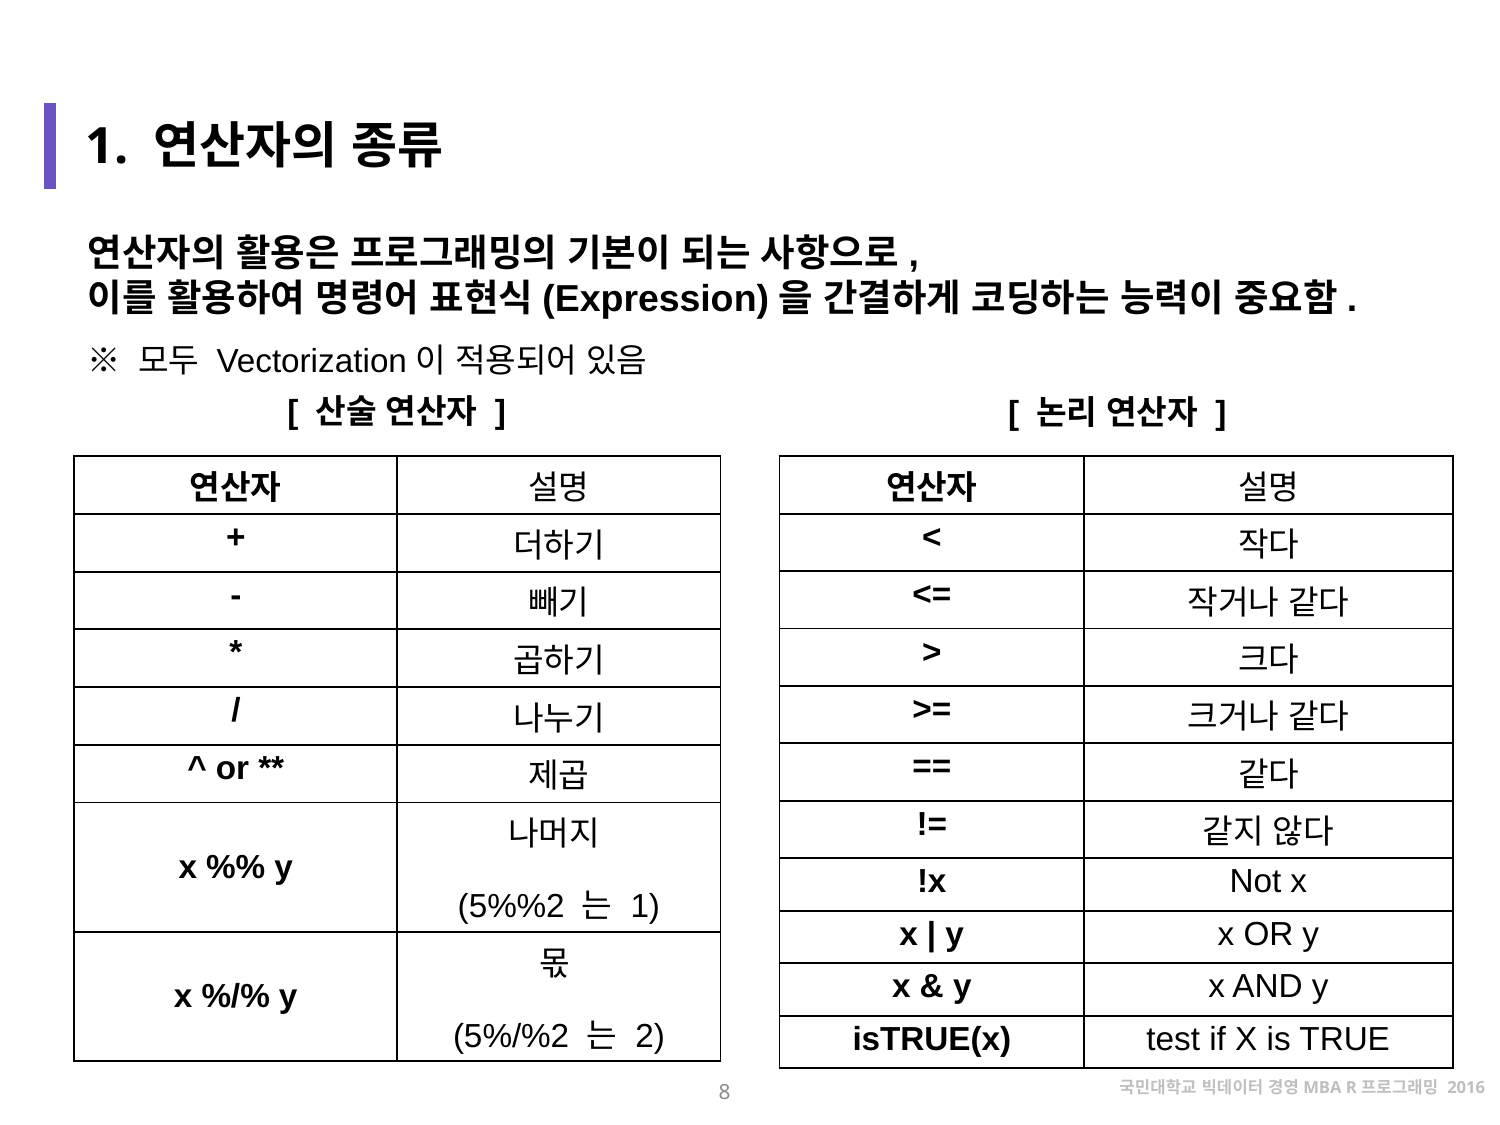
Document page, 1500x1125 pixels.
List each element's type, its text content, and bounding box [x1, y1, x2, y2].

text_box [ 산술 연산자 ] [72, 383, 721, 438]
table_cell !x [780, 859, 1083, 910]
table_cell x %/% y [75, 933, 396, 1060]
table_cell - [75, 573, 396, 628]
table_cell 작거나 같다 [1085, 572, 1452, 628]
table_header 설명 [398, 457, 720, 513]
text_box [ 논리 연산자 ] [781, 383, 1453, 439]
table_cell <= [780, 572, 1083, 628]
slide_number 8 [555, 1062, 894, 1123]
table_cell + [75, 515, 396, 571]
table_cell 크다 [1085, 629, 1452, 685]
table_header 연산자 [75, 457, 396, 513]
table_cell >= [780, 687, 1083, 742]
table_cell / [75, 688, 396, 744]
table_cell 작다 [1085, 515, 1452, 570]
table_cell x %% y [75, 803, 396, 931]
text_box 연산자의 활용은 프로그래밍의 기본이 되는 사항으로, 이를 활용하여 명령어 표현식(Expression)을 간결하게 코딩하는 능력이 중요함. ※ 모두 Vectorization이 적용되어 있음 [73, 221, 1452, 386]
table_cell 제곱 [398, 746, 720, 802]
table_cell 크거나 같다 [1085, 687, 1452, 742]
table_cell 몫 (5%/%2 는 2) [398, 933, 720, 1060]
table_cell Not x [1085, 859, 1452, 910]
table_cell isTRUE(x) [780, 1017, 1083, 1067]
table_cell x OR y [1085, 912, 1452, 962]
table_header 연산자 [780, 457, 1083, 513]
table_cell 나누기 [398, 688, 720, 744]
table_cell 빼기 [398, 573, 720, 628]
table_header 설명 [1085, 457, 1452, 513]
table_cell != [780, 802, 1083, 857]
table_cell == [780, 744, 1083, 800]
table_cell x | y [780, 912, 1083, 962]
table_cell x AND y [1085, 964, 1452, 1015]
table_cell * [75, 630, 396, 686]
table_cell x & y [780, 964, 1083, 1015]
table_cell 더하기 [398, 515, 720, 571]
table_cell < [780, 515, 1083, 570]
table_cell > [780, 629, 1083, 685]
text_box 1. 연산자의 종류 [70, 114, 1427, 174]
table_cell 같지 않다 [1085, 802, 1452, 857]
table_cell ^ or ** [75, 746, 396, 802]
table_cell test if X is TRUE [1085, 1017, 1452, 1067]
table_cell 곱하기 [398, 630, 720, 686]
table_cell 나머지 (5%%2 는 1) [398, 803, 720, 931]
table_cell 같다 [1085, 744, 1452, 800]
